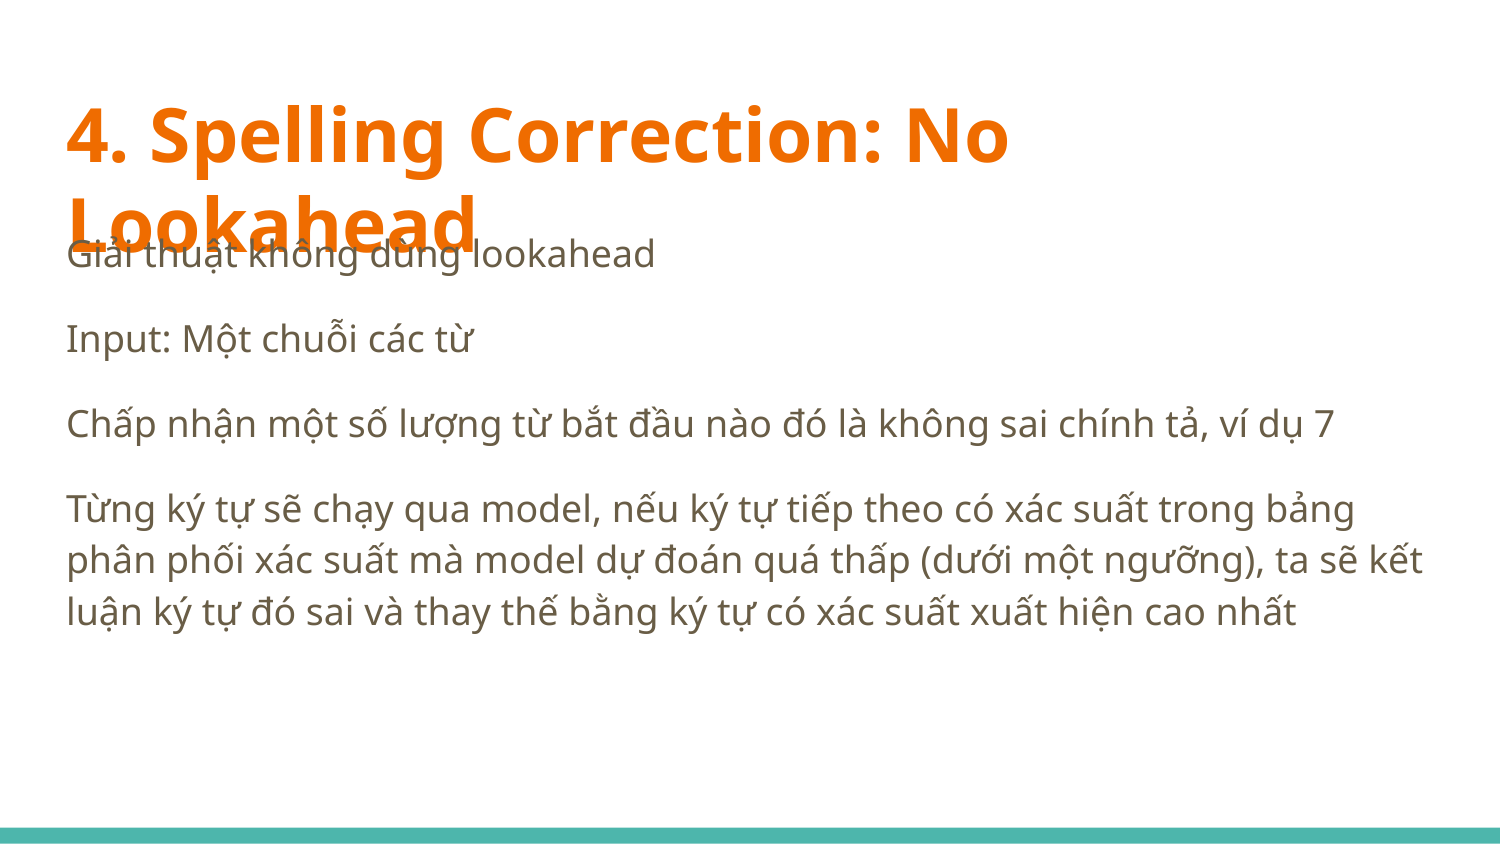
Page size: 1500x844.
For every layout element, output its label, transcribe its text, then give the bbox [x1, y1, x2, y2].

list Giải thuật không dùng lookahead Input: Một chuỗi các từ Chấp nhận một số lượng từ bắt đầu nào đó là không sai chính tả, ví dụ 7 Từng ký tự sẽ chạy qua model, nếu ký tự tiếp theo có xác suất trong bảng phân phối xác suất mà model dự đoán quá thấp (dưới một ngưỡng), ta sẽ kết luận ký tự đó sai và thay thế bằng ký tự có xác suất xuất hiện cao nhất [51, 207, 1449, 750]
title 4. Spelling Correction: No Lookahead [51, 72, 1449, 189]
